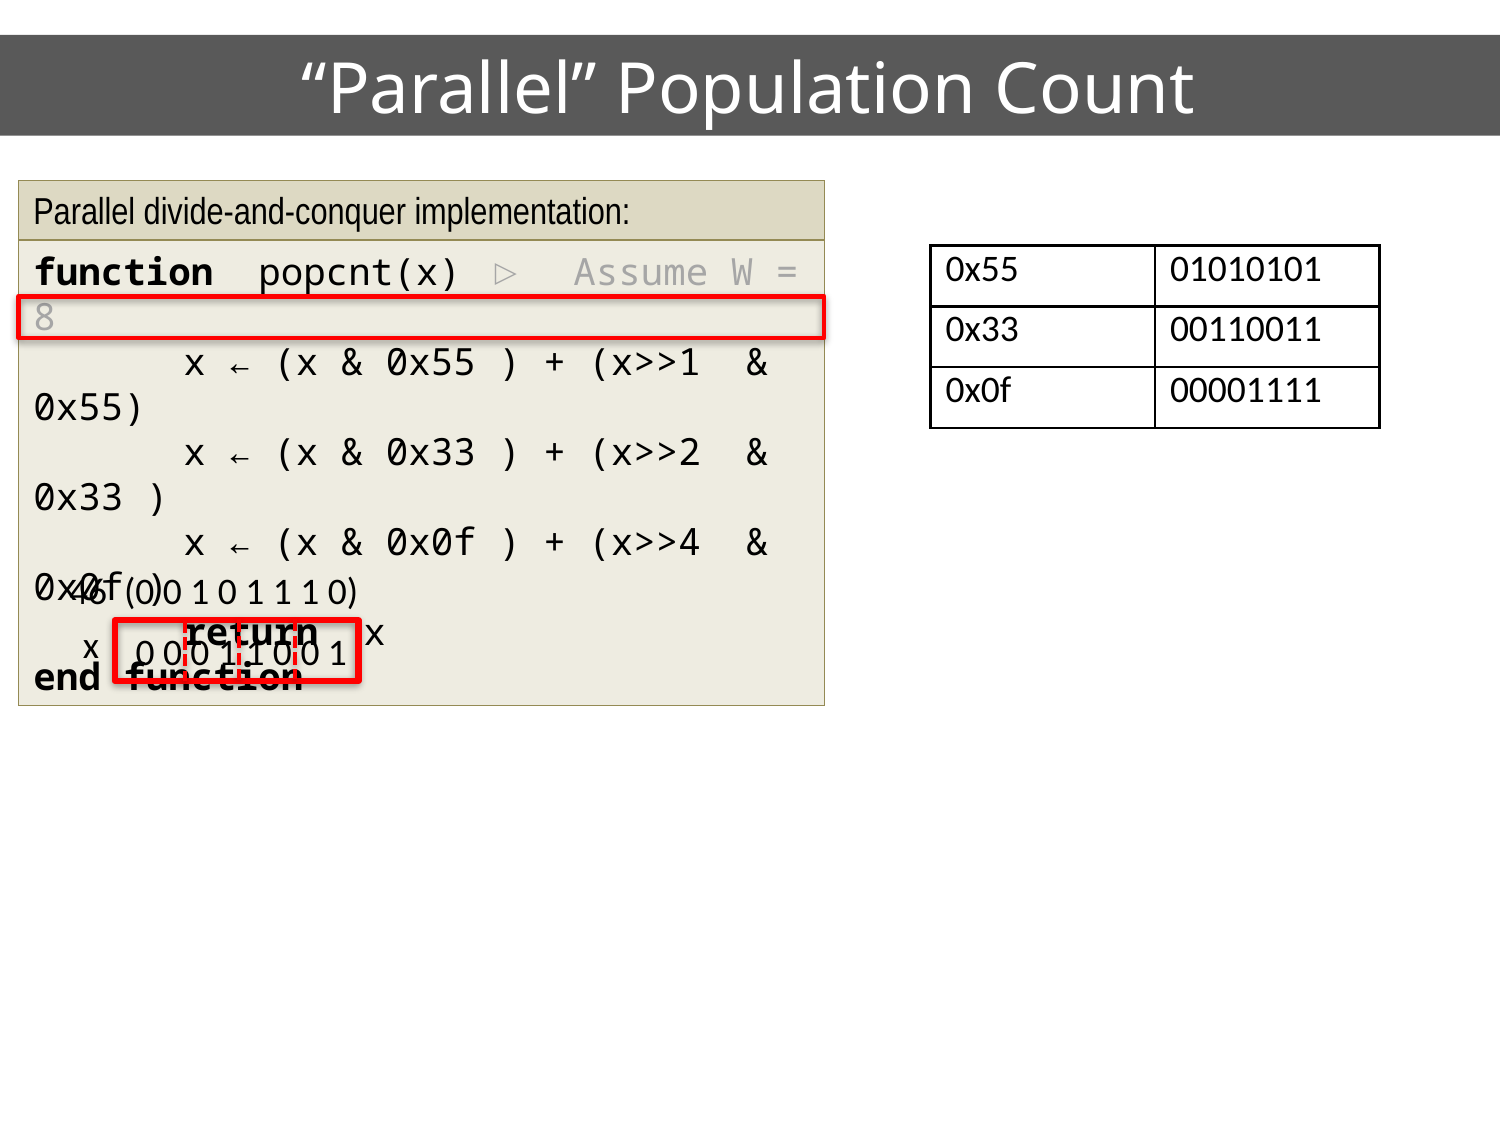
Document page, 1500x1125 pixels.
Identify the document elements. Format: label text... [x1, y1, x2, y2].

title “Parallel” Population Count [0, 34, 1500, 136]
text_box [113, 618, 238, 683]
table_header 0x55 [932, 247, 1154, 305]
table_cell 0x0f [932, 368, 1154, 427]
text_box [297, 618, 361, 683]
table_cell 00001111 [1156, 368, 1378, 427]
text_box 46 (0 0 1 0 1 1 1 0) [20, 559, 374, 620]
text_box [16, 294, 826, 340]
text_box x [68, 613, 115, 674]
table_cell 0x33 [932, 308, 1154, 366]
text_box Parallel divide-and-conquer implementation: [18, 180, 825, 240]
text_box function popcnt(x) ▷ Assume W = 8 x ← (x & 0x55 ) + (x>>1 & 0x55) x ← (x & 0x33 ) + (x>>2 & 0x33 ) x ← (x & 0x0f ) + (x>>4 & 0x0f ) return x end function [18, 345, 825, 706]
table_header 01010101 [1156, 247, 1378, 305]
text_box [240, 618, 294, 683]
table_cell 00110011 [1156, 308, 1378, 366]
text_box function popcnt(x) ▷ Assume W = 8 x ← (x & 0x55 ) + (x>>1 & 0x55) x ← (x & 0x33 ) + (x>>2 & 0x33 ) x ← (x & 0x0f ) + (x>>4 & 0x0f ) return x end function [18, 240, 825, 294]
